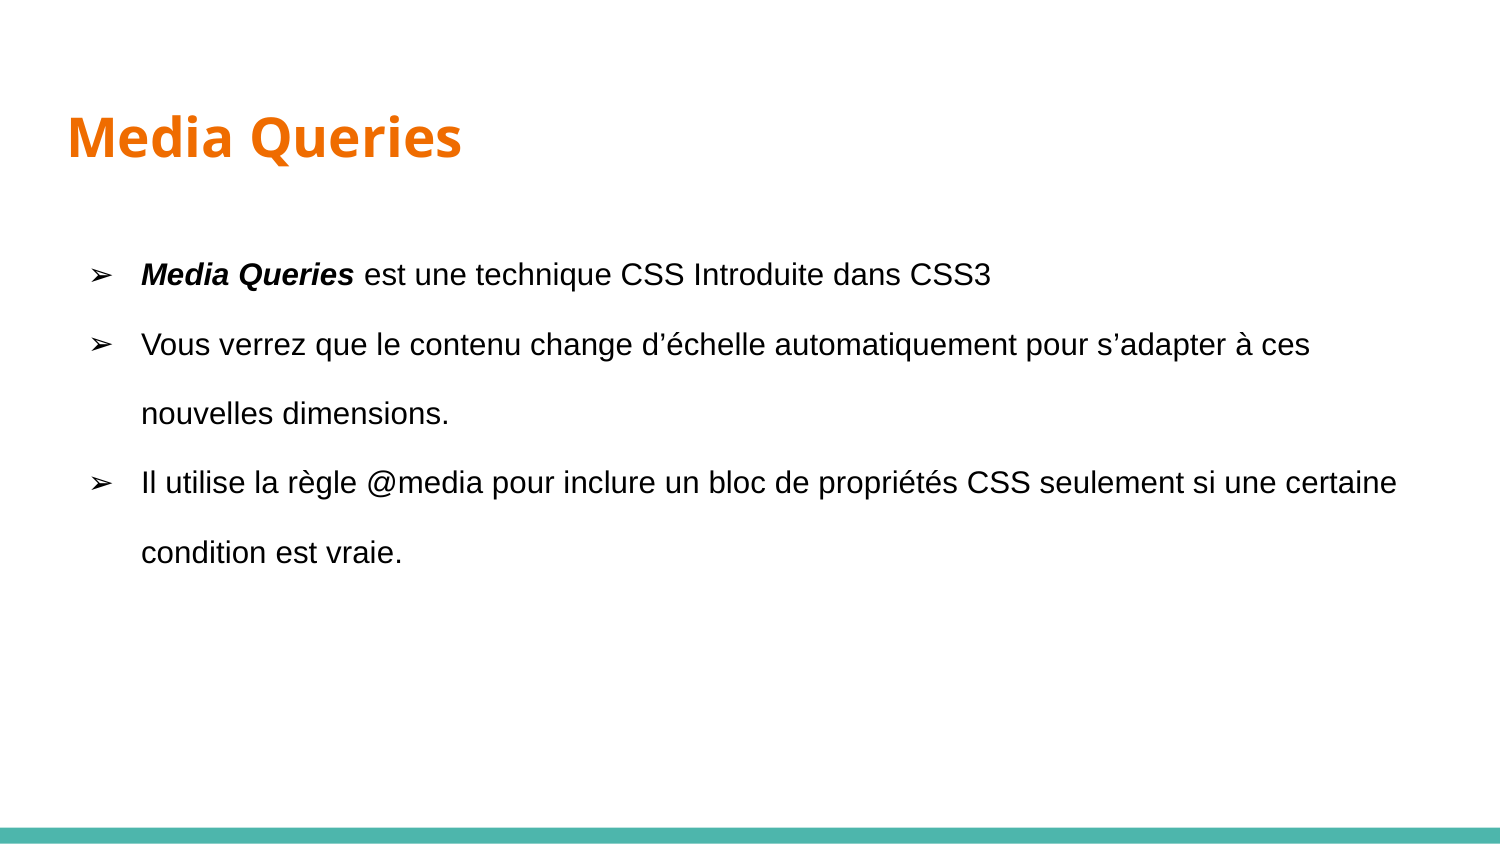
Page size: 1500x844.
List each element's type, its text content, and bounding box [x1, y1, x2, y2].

list Media Queries est une technique CSS Introduite dans CSS3 Vous verrez que le contenu change d’échelle automatiquement pour s’adapter à ces nouvelles dimensions. Il utilise la règle @media pour inclure un bloc de propriétés CSS seulement si une certaine condition est vraie. [51, 207, 1449, 750]
title Media Queries [51, 72, 1449, 189]
